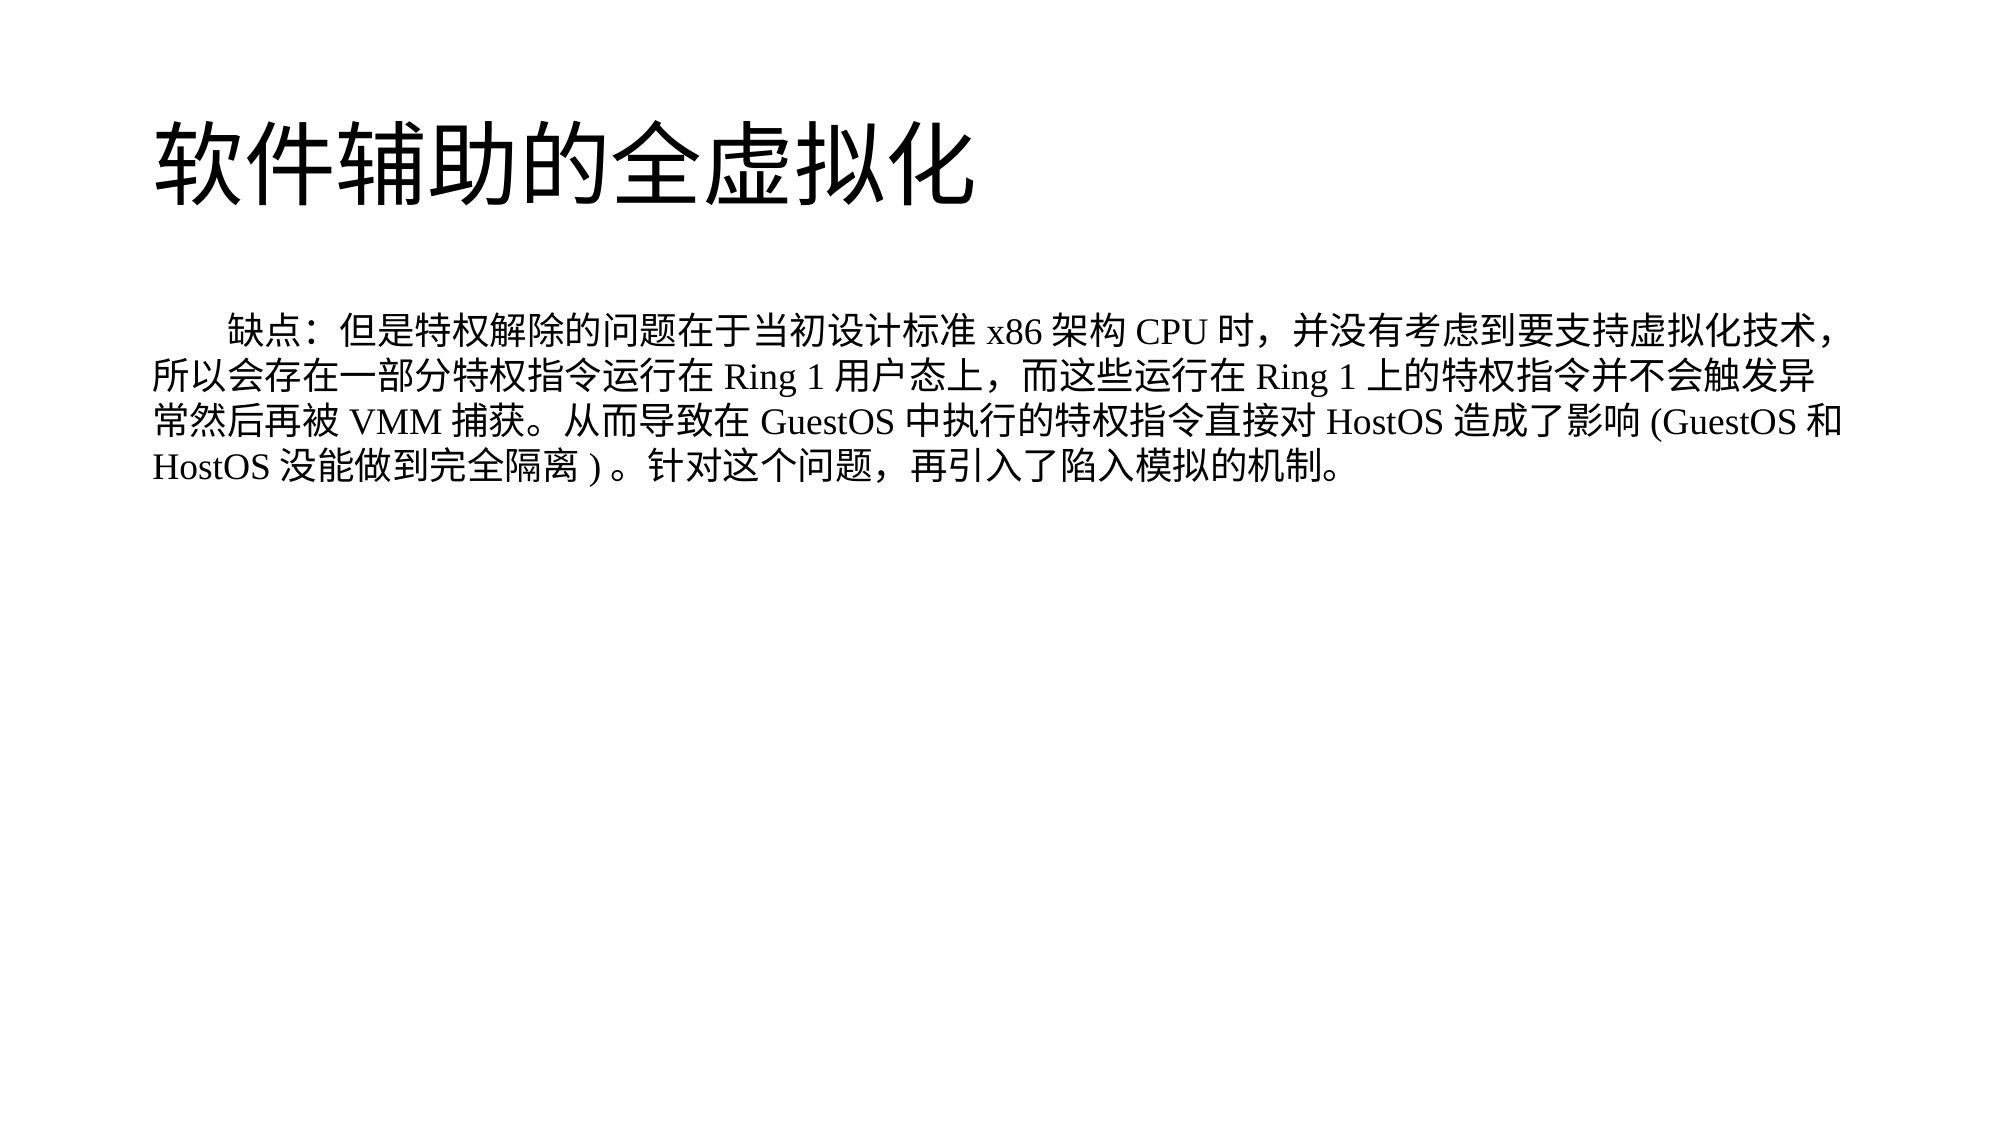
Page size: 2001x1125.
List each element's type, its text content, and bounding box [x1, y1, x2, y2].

list 缺点：但是特权解除的问题在于当初设计标准x86架构CPU时，并没有考虑到要支持虚拟化技术，所以会存在一部分特权指令运行在Ring 1用户态上，而这些运行在Ring 1上的特权指令并不会触发异常然后再被VMM捕获。从而导致在GuestOS中执行的特权指令直接对HostOS造成了影响(GuestOS和HostOS没能做到完全隔离)。针对这个问题，再引入了陷入模拟的机制。 [137, 299, 1863, 1014]
title 软件辅助的全虚拟化 [137, 59, 1863, 278]
